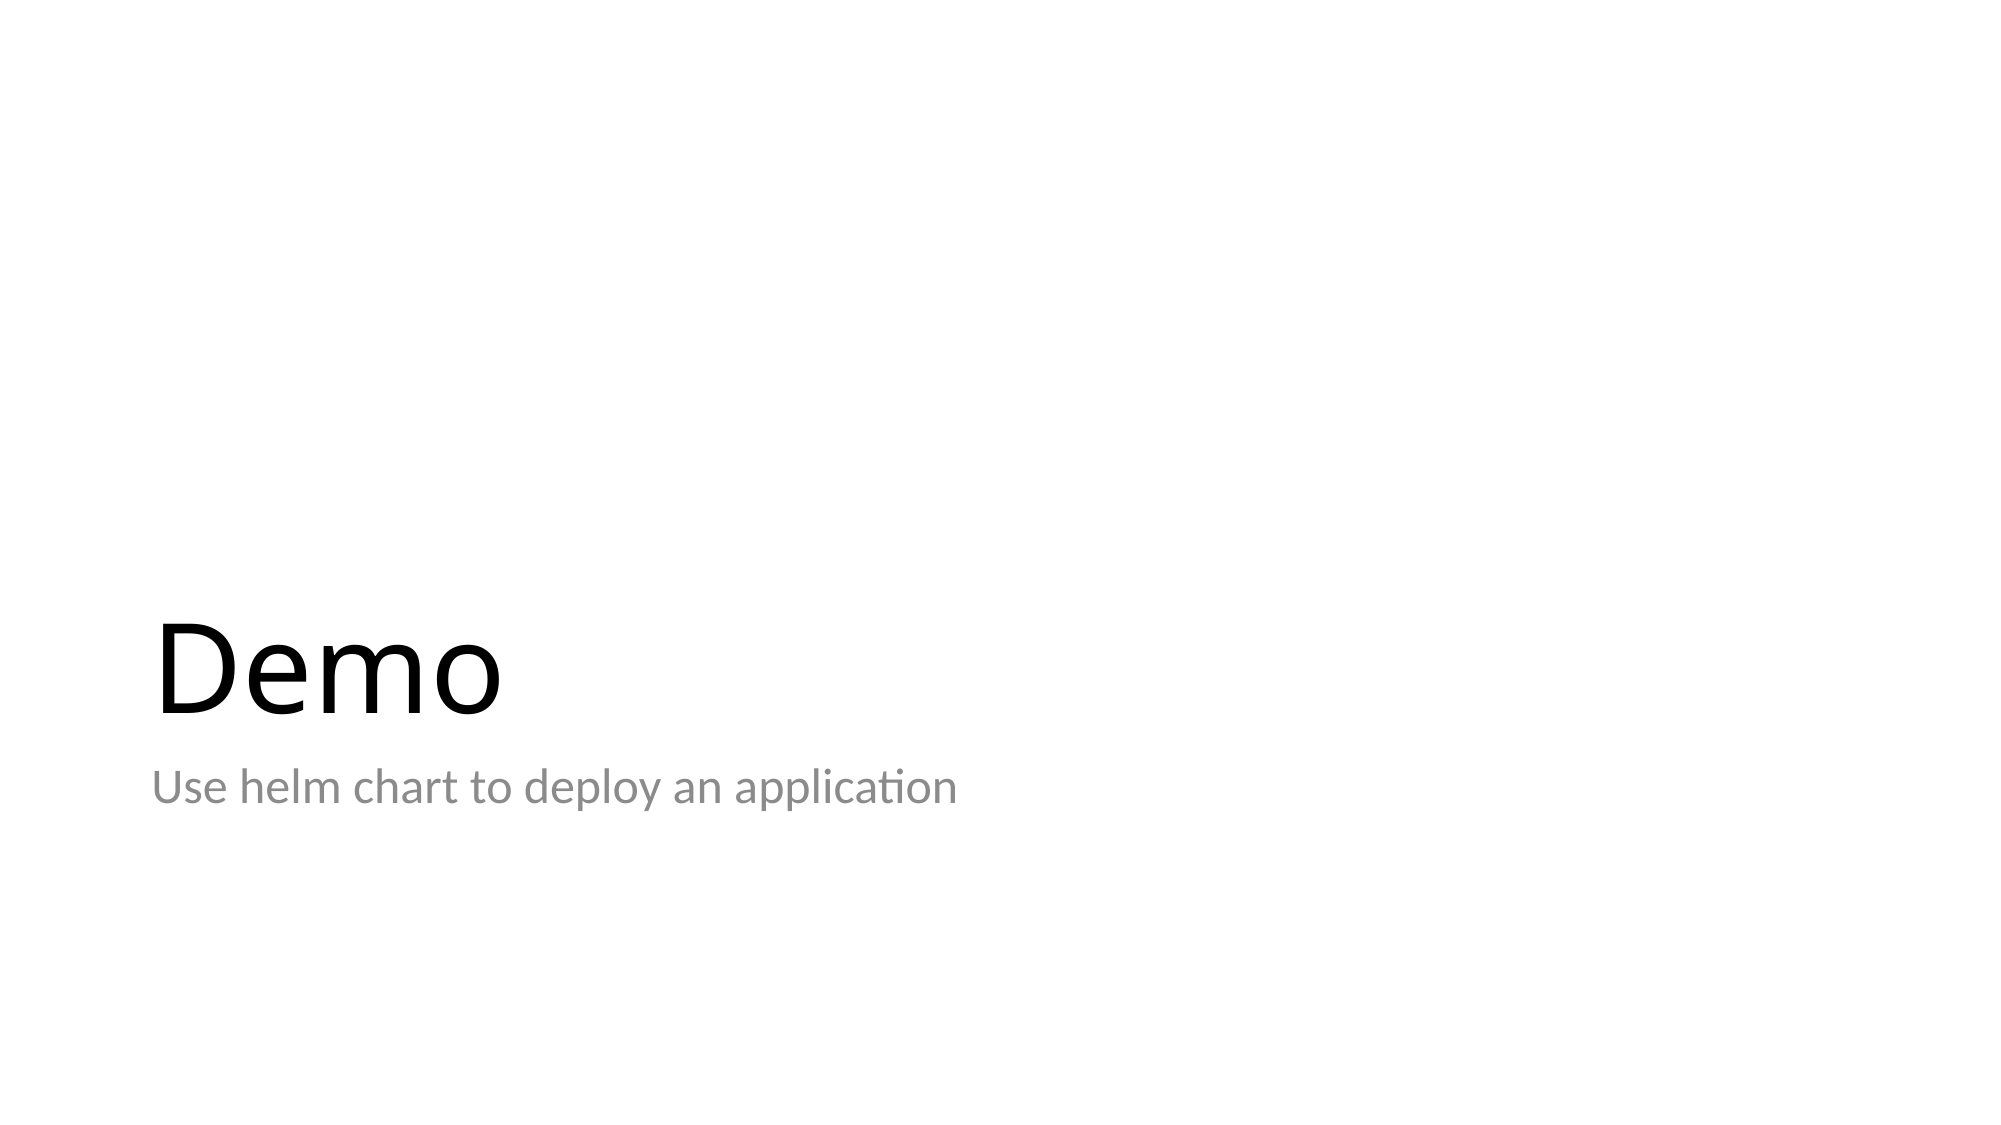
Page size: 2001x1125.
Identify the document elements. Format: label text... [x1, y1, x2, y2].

title Demo [136, 280, 1862, 749]
list Use helm chart to deploy an application [136, 752, 1862, 999]
